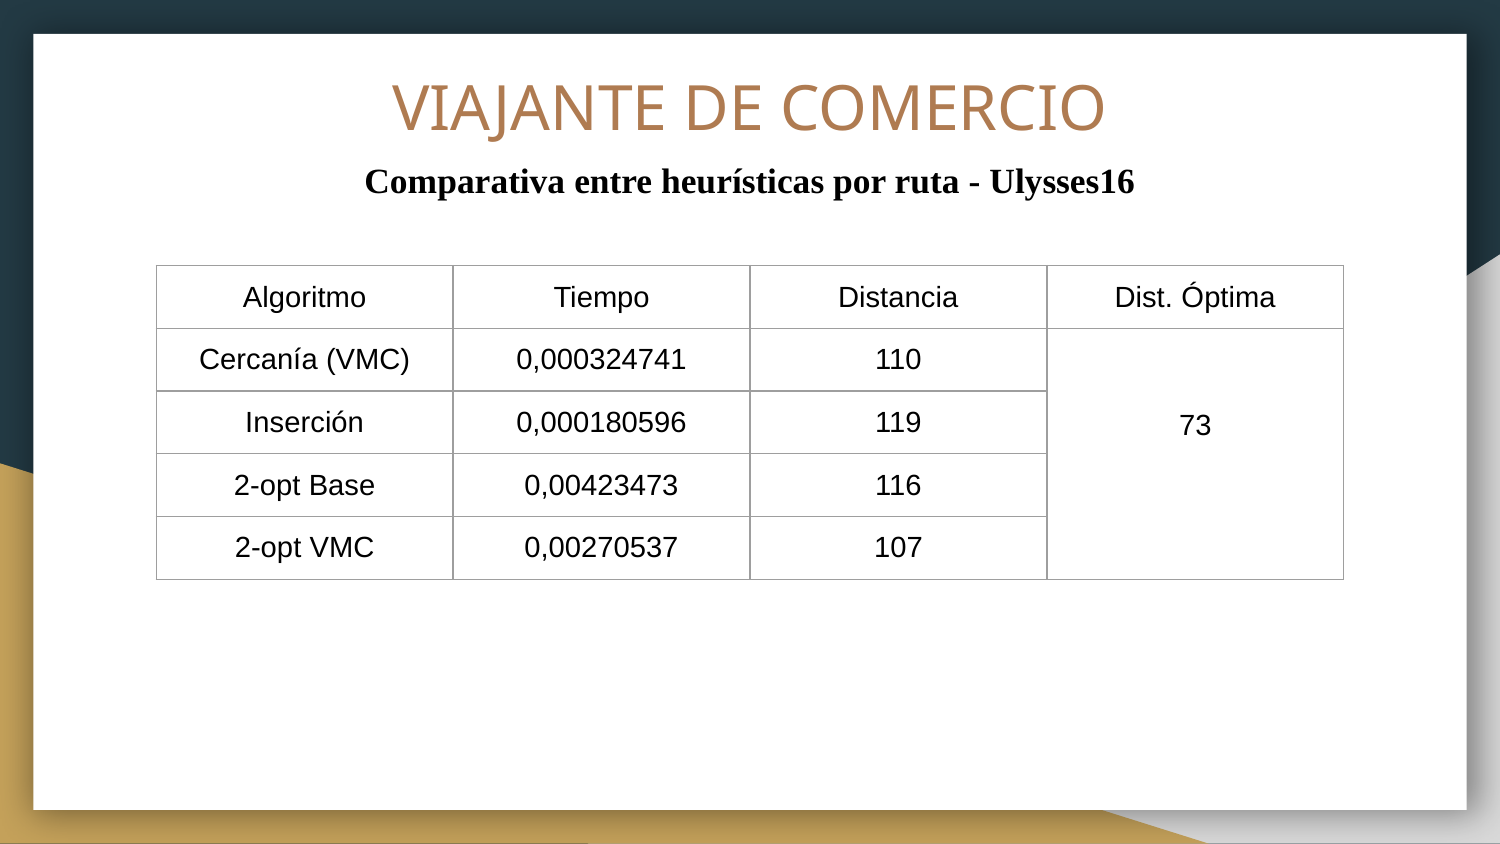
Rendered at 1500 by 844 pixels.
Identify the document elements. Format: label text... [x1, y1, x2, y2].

table_cell 107 [751, 517, 1046, 579]
table_cell 73 [1048, 329, 1343, 579]
table_cell 2-opt Base [157, 454, 452, 516]
text_box Comparativa entre heurísticas por ruta - Ulysses16 [276, 143, 1224, 206]
table_header Tiempo [454, 266, 749, 328]
table_cell 0,00423473 [454, 454, 749, 516]
table_cell 0,000324741 [454, 329, 749, 390]
table_cell 119 [751, 392, 1046, 453]
table_cell 0,00270537 [454, 517, 749, 579]
table_cell 110 [751, 329, 1046, 390]
table_cell 116 [751, 454, 1046, 516]
table_header Distancia [751, 266, 1046, 328]
table_header Algoritmo [157, 266, 452, 328]
table_cell 0,000180596 [454, 392, 749, 453]
table_header Dist. Óptima [1048, 266, 1343, 328]
table_cell Inserción [157, 392, 452, 453]
title VIAJANTE DE COMERCIO [294, 52, 1206, 143]
table_cell 2-opt VMC [157, 517, 452, 579]
table_cell Cercanía (VMC) [157, 329, 452, 390]
